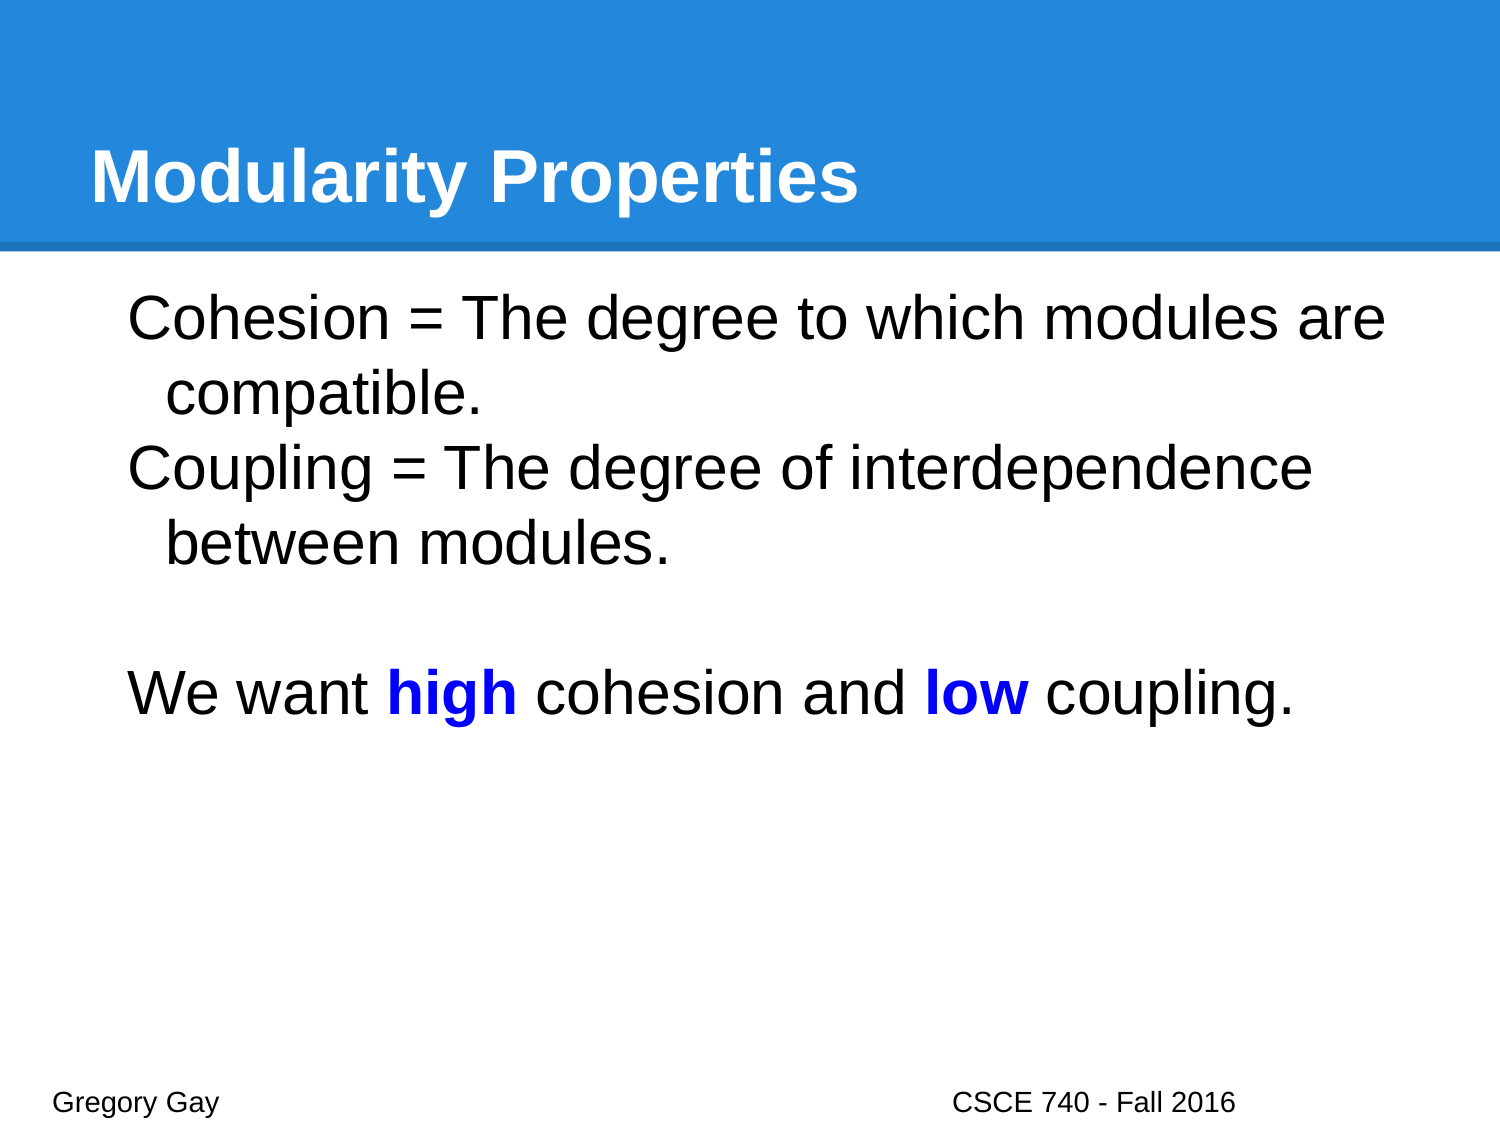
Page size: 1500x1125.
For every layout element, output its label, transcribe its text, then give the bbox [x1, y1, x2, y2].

text_box Gregory Gay CSCE 740 - Fall 2016 47 [37, 1068, 1463, 1114]
list Cohesion = The degree to which modules are compatible. Coupling = The degree of interdependence between modules. We want high cohesion and low coupling. [75, 262, 1413, 1068]
title Modularity Properties [75, 45, 1425, 233]
